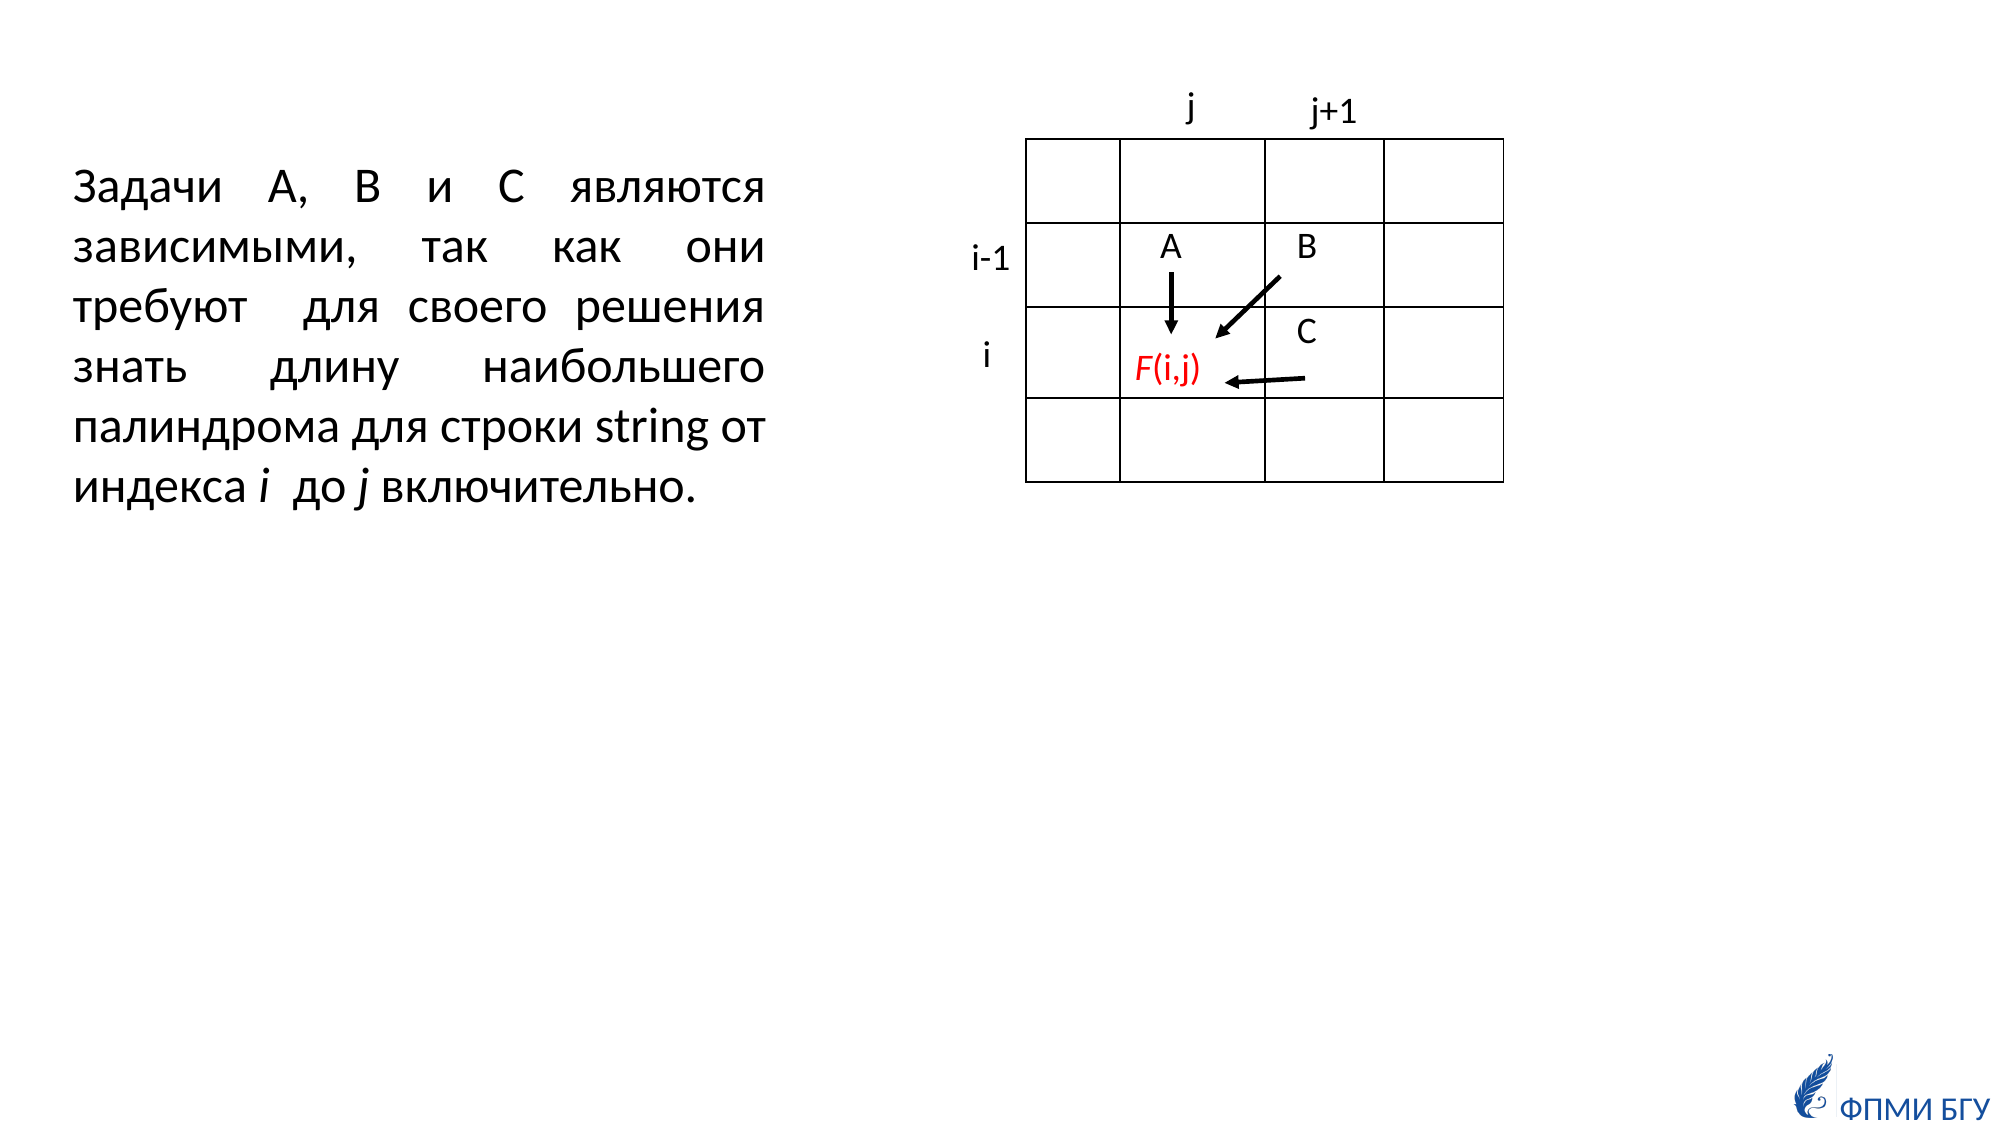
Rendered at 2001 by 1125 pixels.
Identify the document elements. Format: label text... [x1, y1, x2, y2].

table_cell [1121, 399, 1264, 481]
table_header [1266, 140, 1383, 222]
table_cell C [1266, 308, 1383, 397]
table_header [1385, 140, 1503, 222]
text_box i-1 [956, 225, 1026, 286]
text_box j+1 [1295, 78, 1373, 139]
table_header [1027, 140, 1119, 222]
table_cell [1027, 308, 1119, 397]
table_cell [1027, 399, 1119, 481]
picture [1793, 1053, 1837, 1118]
table_cell [1385, 224, 1503, 306]
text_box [1215, 276, 1281, 339]
text_box i [967, 322, 1007, 382]
text_box ФПМИ БГУ [1830, 1087, 2000, 1125]
table_cell F(i,j) [1121, 308, 1264, 397]
table_cell [1266, 399, 1383, 481]
table_cell [1385, 399, 1503, 481]
text_box j [1171, 73, 1211, 134]
table_cell A [1121, 224, 1264, 306]
table_cell [1385, 308, 1503, 397]
table_cell [1027, 224, 1119, 306]
text_box Задачи A, B и C являются зависимыми, так как они требуют для своего решения знать длину наибольшего палиндрома для строки string от индекса i до j включительно. [58, 144, 781, 520]
table_cell B [1266, 224, 1383, 306]
table_header [1121, 140, 1264, 222]
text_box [1224, 378, 1306, 383]
